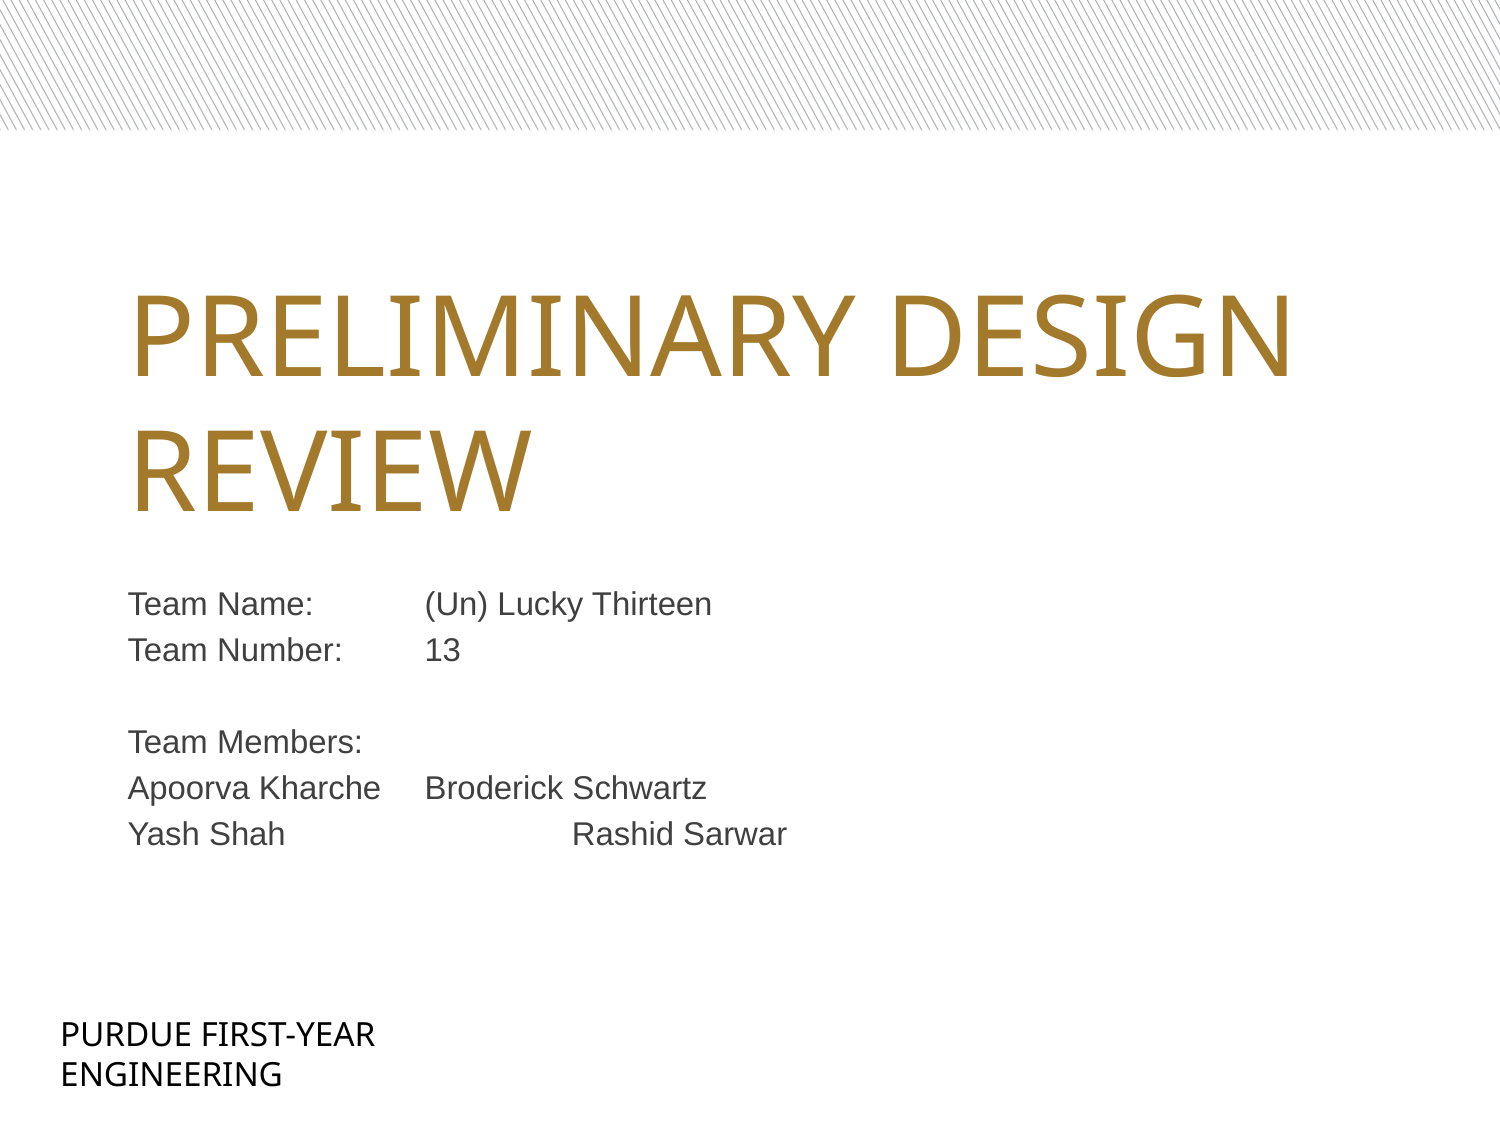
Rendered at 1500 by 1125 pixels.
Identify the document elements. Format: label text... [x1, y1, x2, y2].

subtitle Team Name: (Un) Lucky Thirteen Team Number: 13 Team Members: Apoorva Kharche Broderick Schwartz Yash Shah Rashid Sarwar [112, 575, 1163, 863]
picture [0, 0, 1500, 132]
title Preliminary Design Review [112, 224, 1400, 542]
